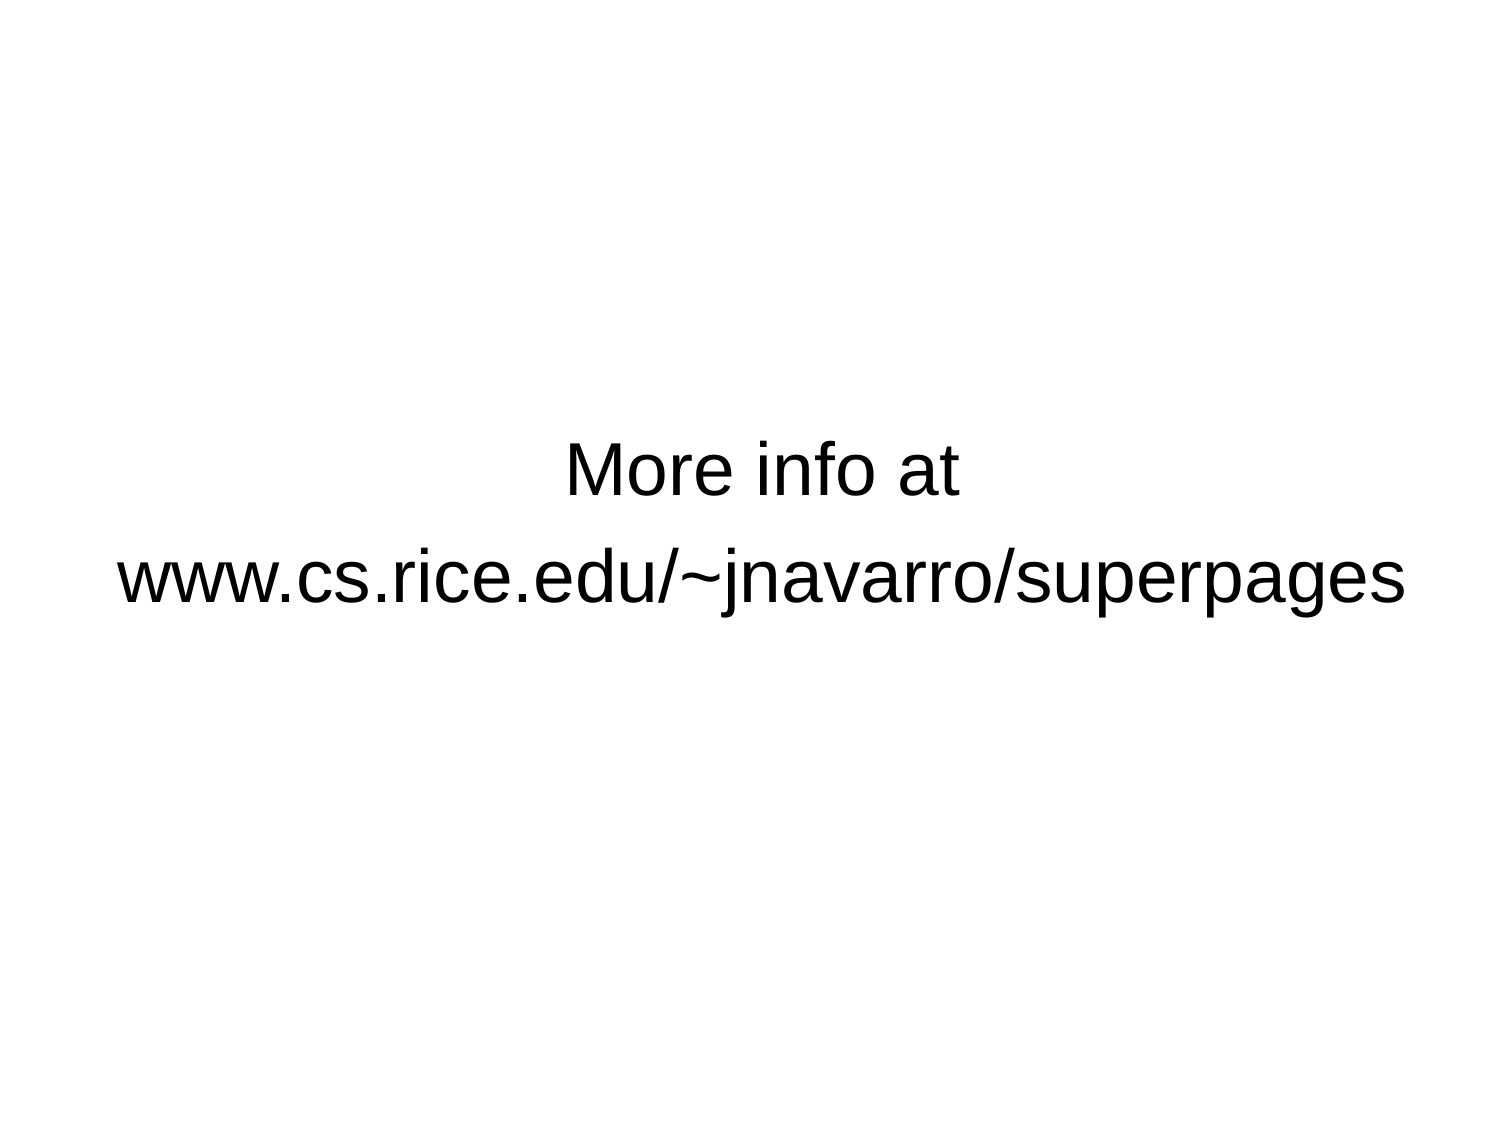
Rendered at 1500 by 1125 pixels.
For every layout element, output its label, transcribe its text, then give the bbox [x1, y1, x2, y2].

subtitle More info at www.cs.rice.edu/~jnavarro/superpages [99, 411, 1426, 626]
